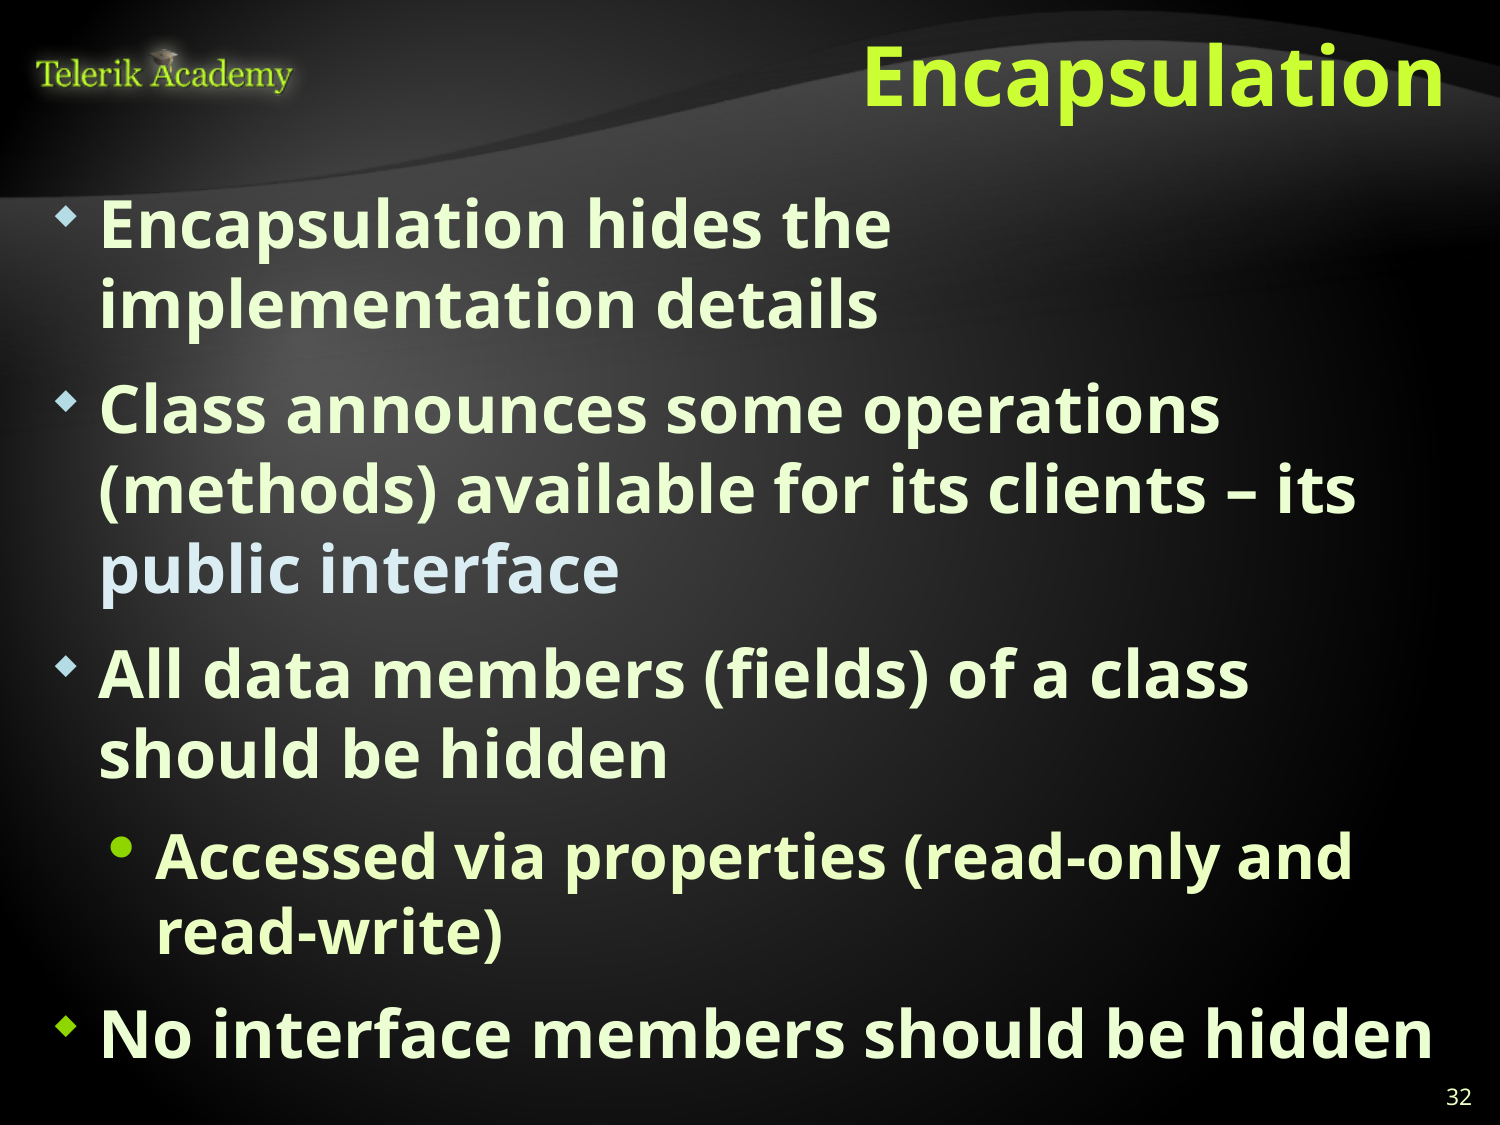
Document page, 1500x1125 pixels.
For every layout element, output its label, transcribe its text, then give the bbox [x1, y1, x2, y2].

picture [0, 0, 1500, 1125]
list Encapsulation hides the implementation details Class announces some operations (methods) available for its clients – its public interface All data members (fields) of a class should be hidden Accessed via properties (read-only and read-write) No interface members should be hidden [37, 174, 1463, 1080]
text_box 32 [1412, 1074, 1488, 1113]
title Encapsulation [300, 12, 1463, 150]
